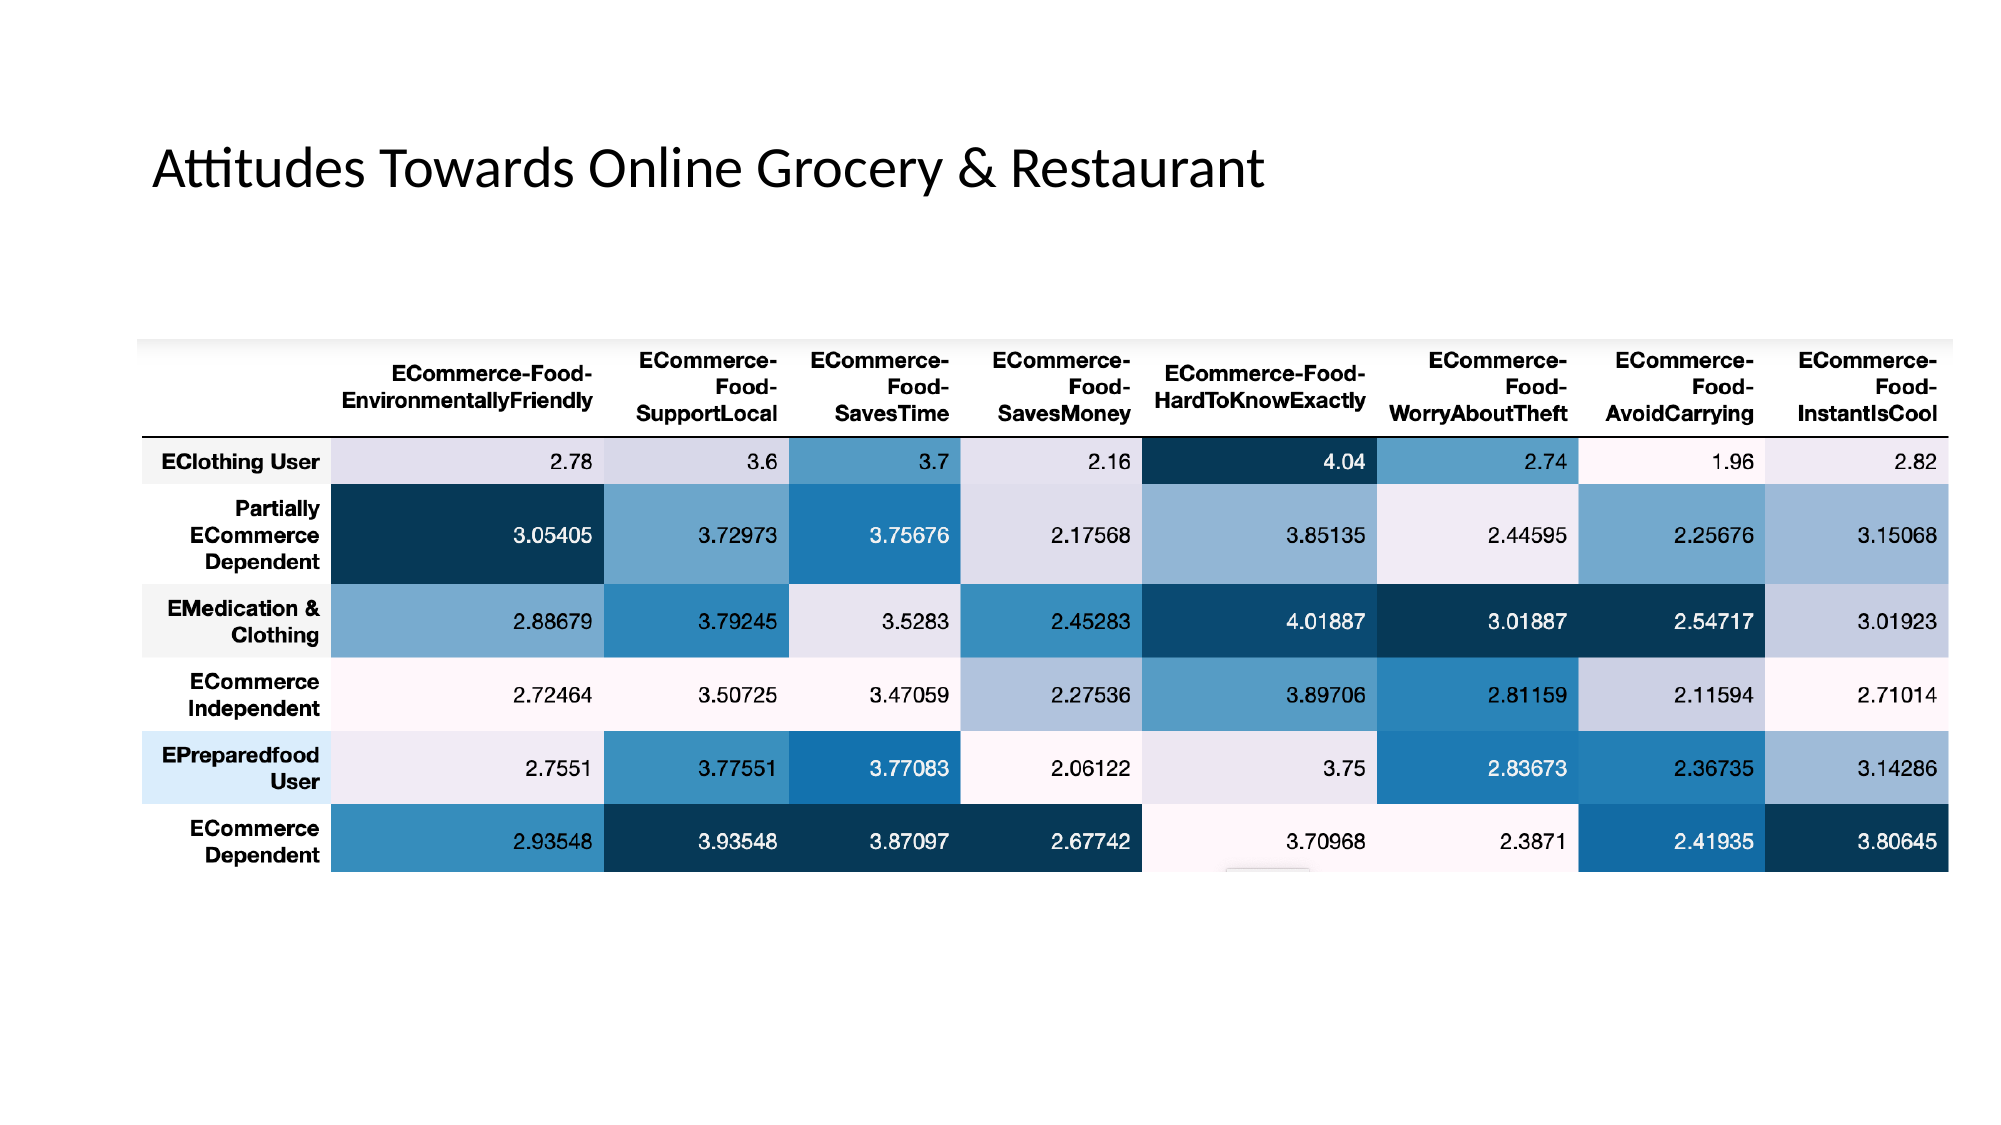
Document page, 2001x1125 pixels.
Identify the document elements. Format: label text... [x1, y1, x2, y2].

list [137, 339, 1953, 872]
title Attitudes Towards Online Grocery & Restaurant [137, 59, 1863, 278]
